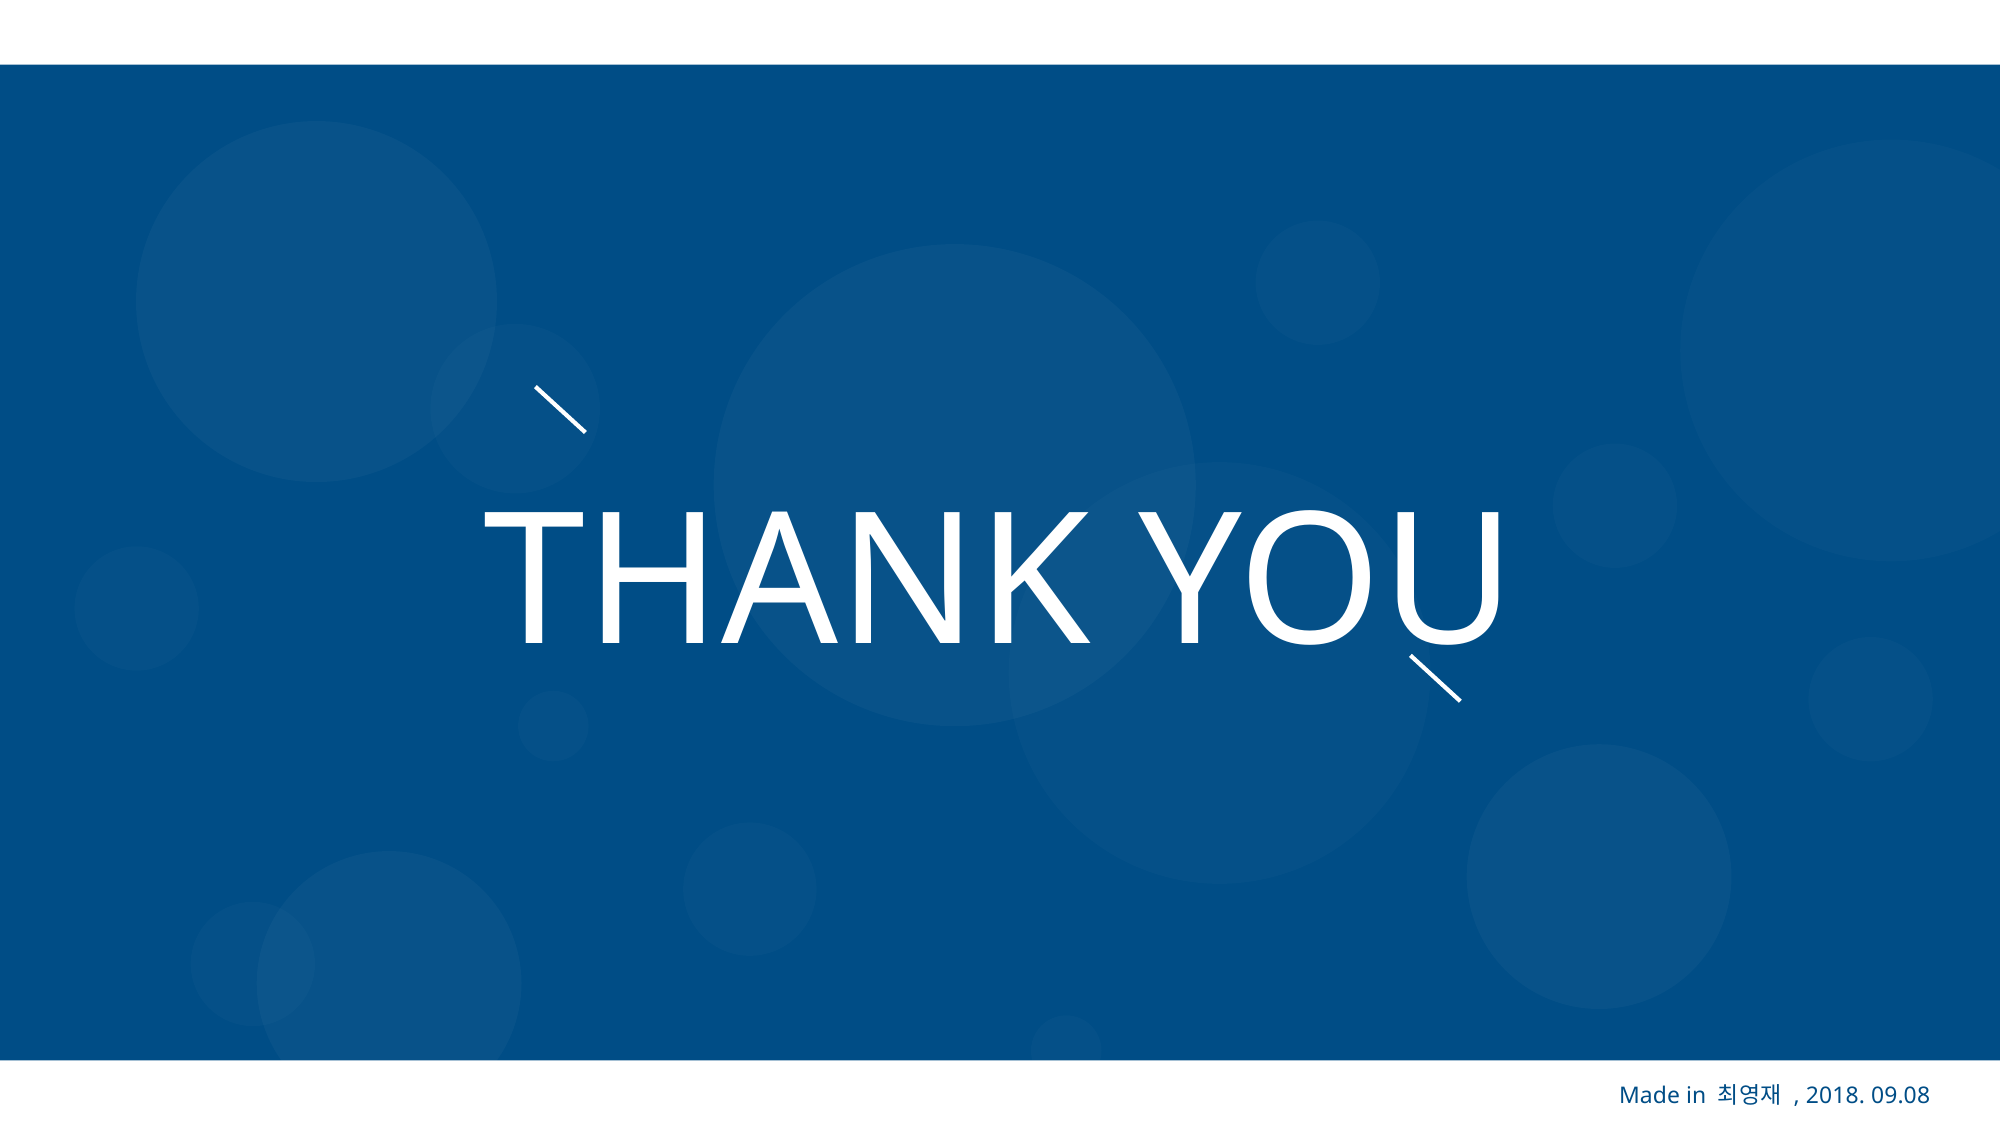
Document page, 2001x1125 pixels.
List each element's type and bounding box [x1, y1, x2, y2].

text_box [1410, 655, 1461, 702]
text_box [582, 435, 1418, 690]
text_box [0, 64, 2000, 1116]
text_box [535, 386, 586, 433]
